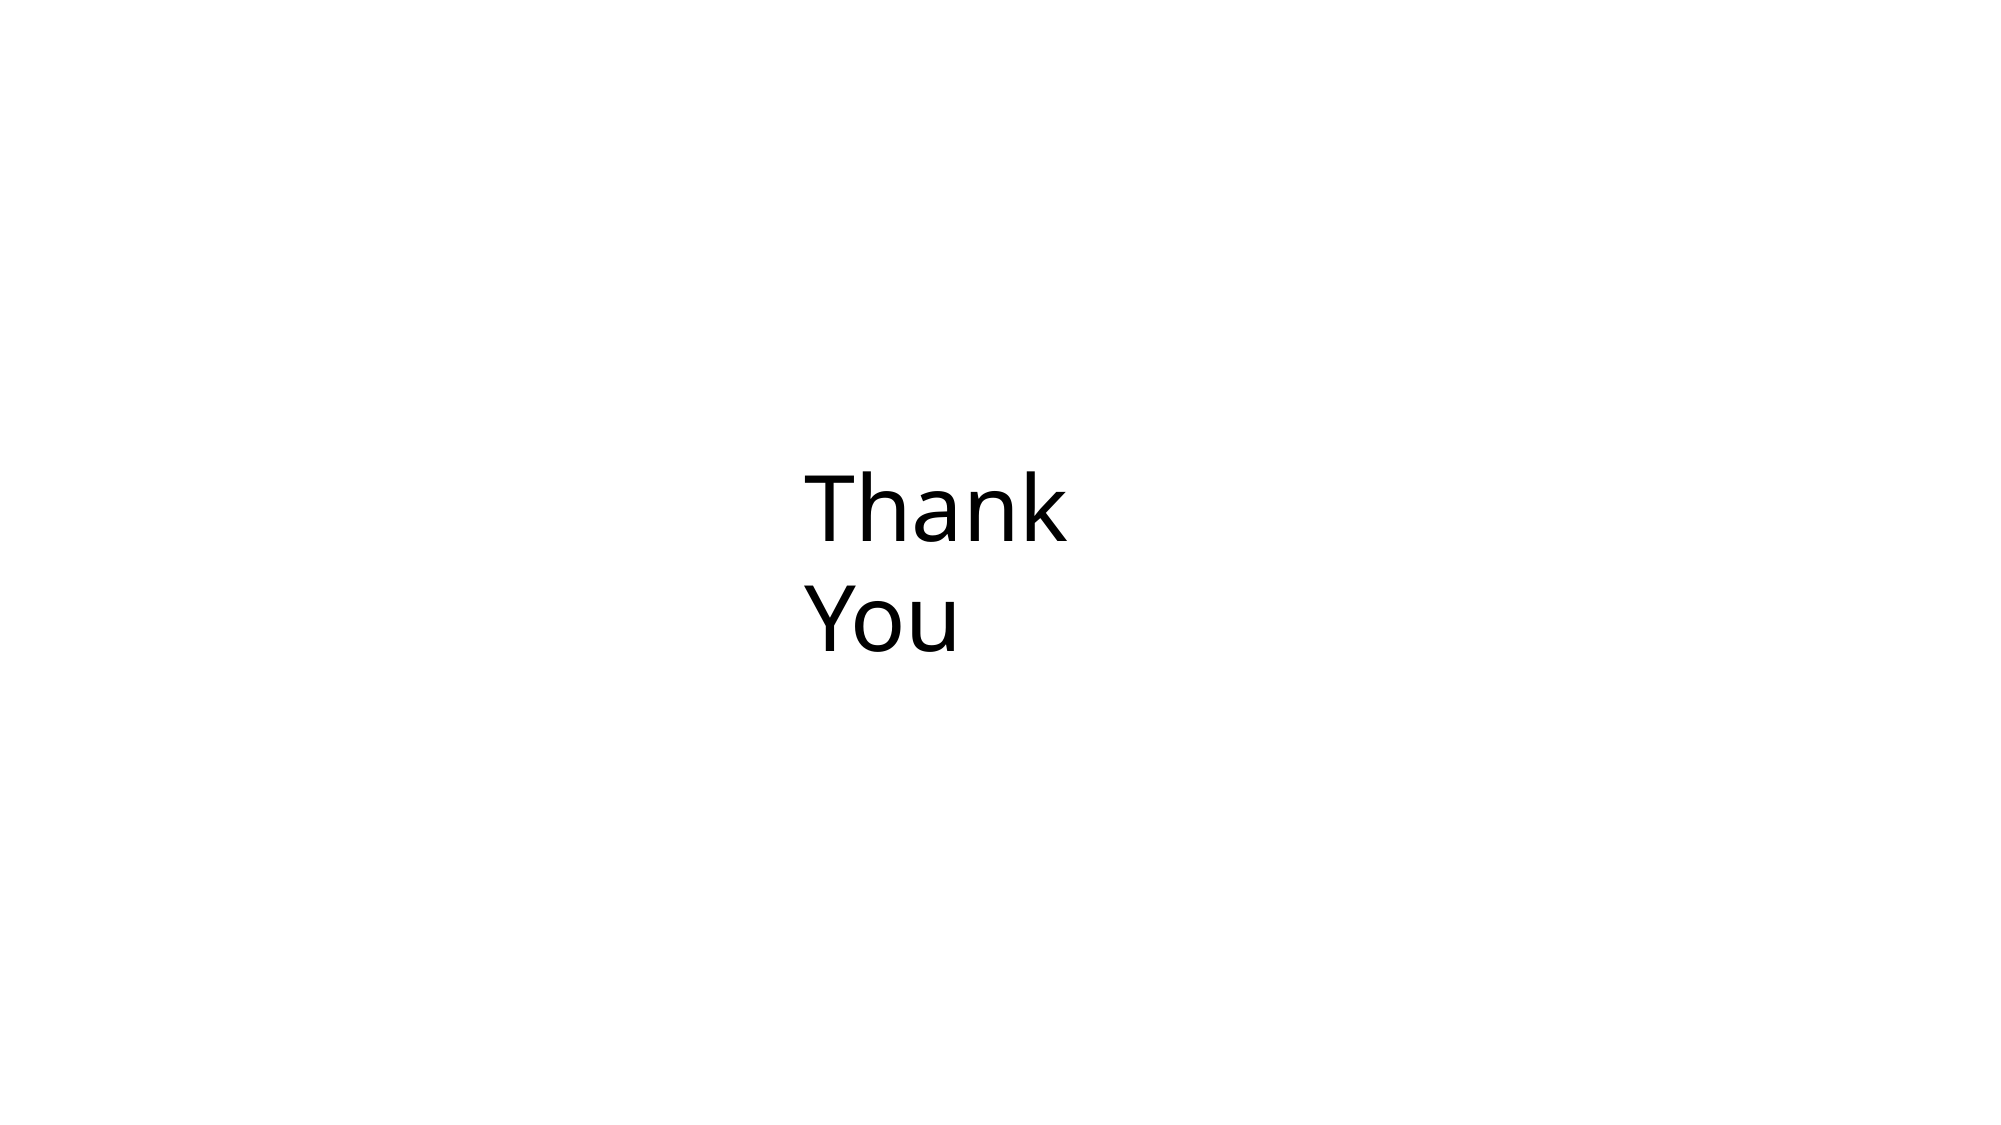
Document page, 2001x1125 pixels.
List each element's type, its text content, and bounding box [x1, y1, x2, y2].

title Thank You [802, 448, 1197, 671]
